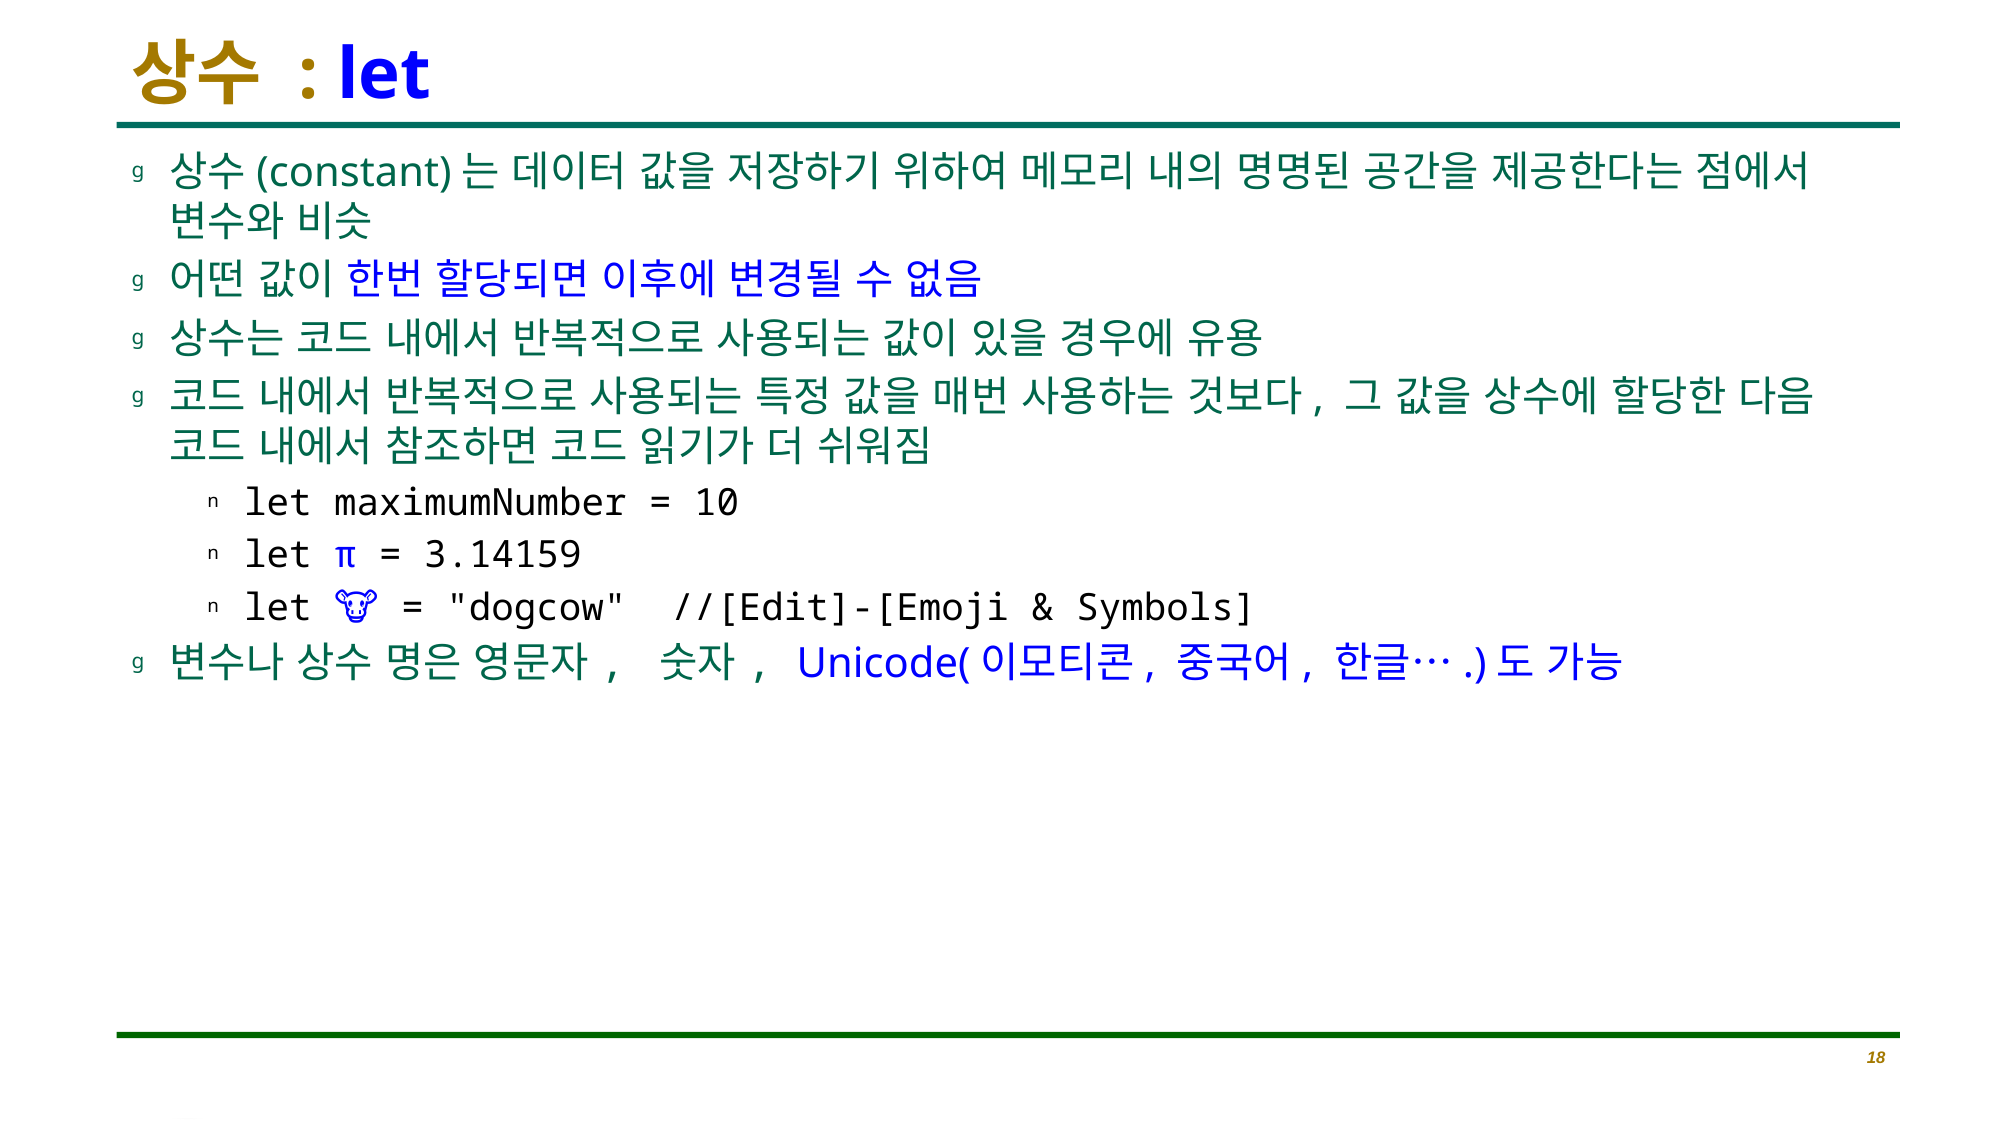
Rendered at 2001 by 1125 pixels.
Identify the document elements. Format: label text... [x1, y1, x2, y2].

list 상수(constant)는 데이터 값을 저장하기 위하여 메모리 내의 명명된 공간을 제공한다는 점에서 변수와 비슷 어떤 값이 한번 할당되면 이후에 변경될 수 없음 상수는 코드 내에서 반복적으로 사용되는 값이 있을 경우에 유용 코드 내에서 반복적으로 사용되는 특정 값을 매번 사용하는 것보다, 그 값을 상수에 할당한 다음 코드 내에서 참조하면 코드 읽기가 더 쉬워짐 let maximumNumber = 10 let π = 3.14159 let 🐶🐮 = "dogcow" //[Edit]-[Emoji & Symbols] 변수나 상수 명은 영문자, 숫자, Unicode(이모티콘, 중국어, 한글….)도 가능 [116, 137, 1900, 1025]
title 상수 : let [116, 24, 1900, 113]
